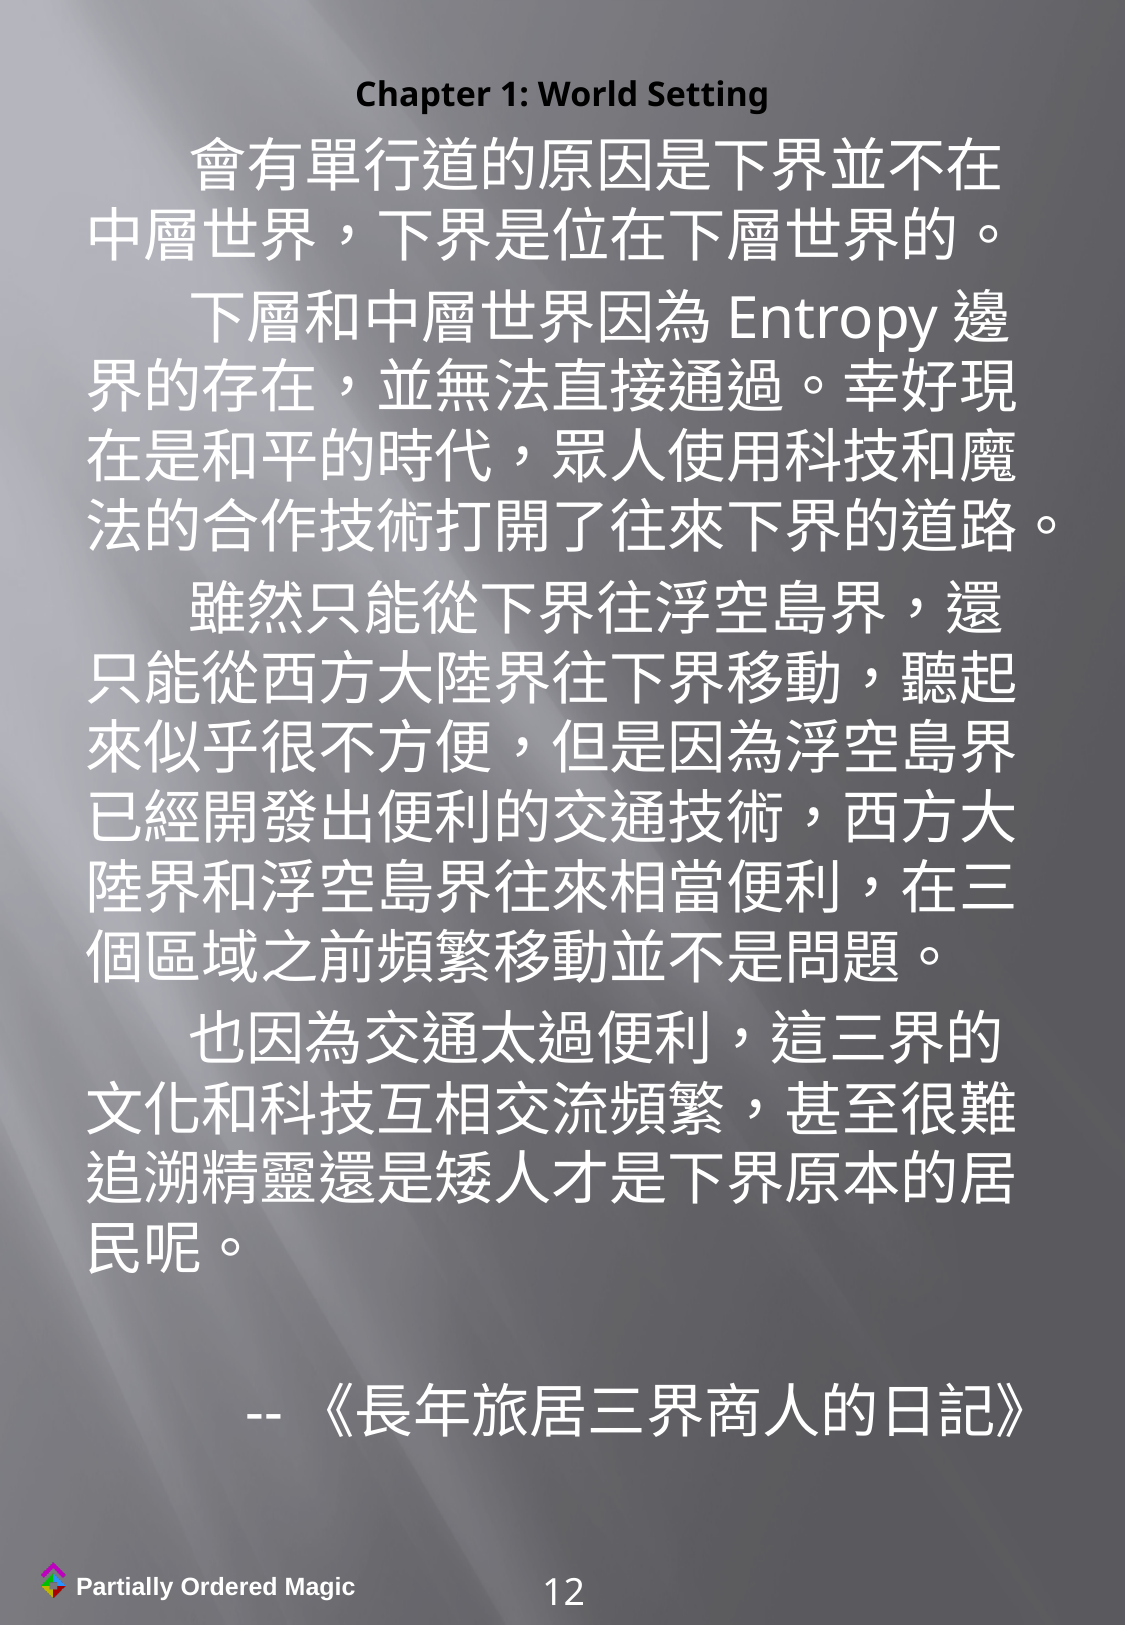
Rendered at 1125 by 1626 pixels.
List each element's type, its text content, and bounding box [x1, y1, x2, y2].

picture [35, 1562, 71, 1598]
list 會有單行道的原因是下界並不在中層世界，下界是位在下層世界的。 下層和中層世界因為Entropy邊界的存在，並無法直接通過。幸好現在是和平的時代，眾人使用科技和魔法的合作技術打開了往來下界的道路。 雖然只能從下界往浮空島界，還只能從西方大陸界往下界移動，聽起來似乎很不方便，但是因為浮空島界已經開發出便利的交通技術，西方大陸界和浮空島界往來相當便利，在三個區域之前頻繁移動並不是問題。 也因為交通太過便利，這三界的文化和科技互相交流頻繁，甚至很難追溯精靈還是矮人才是下界原本的居民呢。 --《長年旅居三界商人的日記》 [56, 121, 1069, 1495]
title Chapter 1: World Setting [56, 65, 1069, 121]
